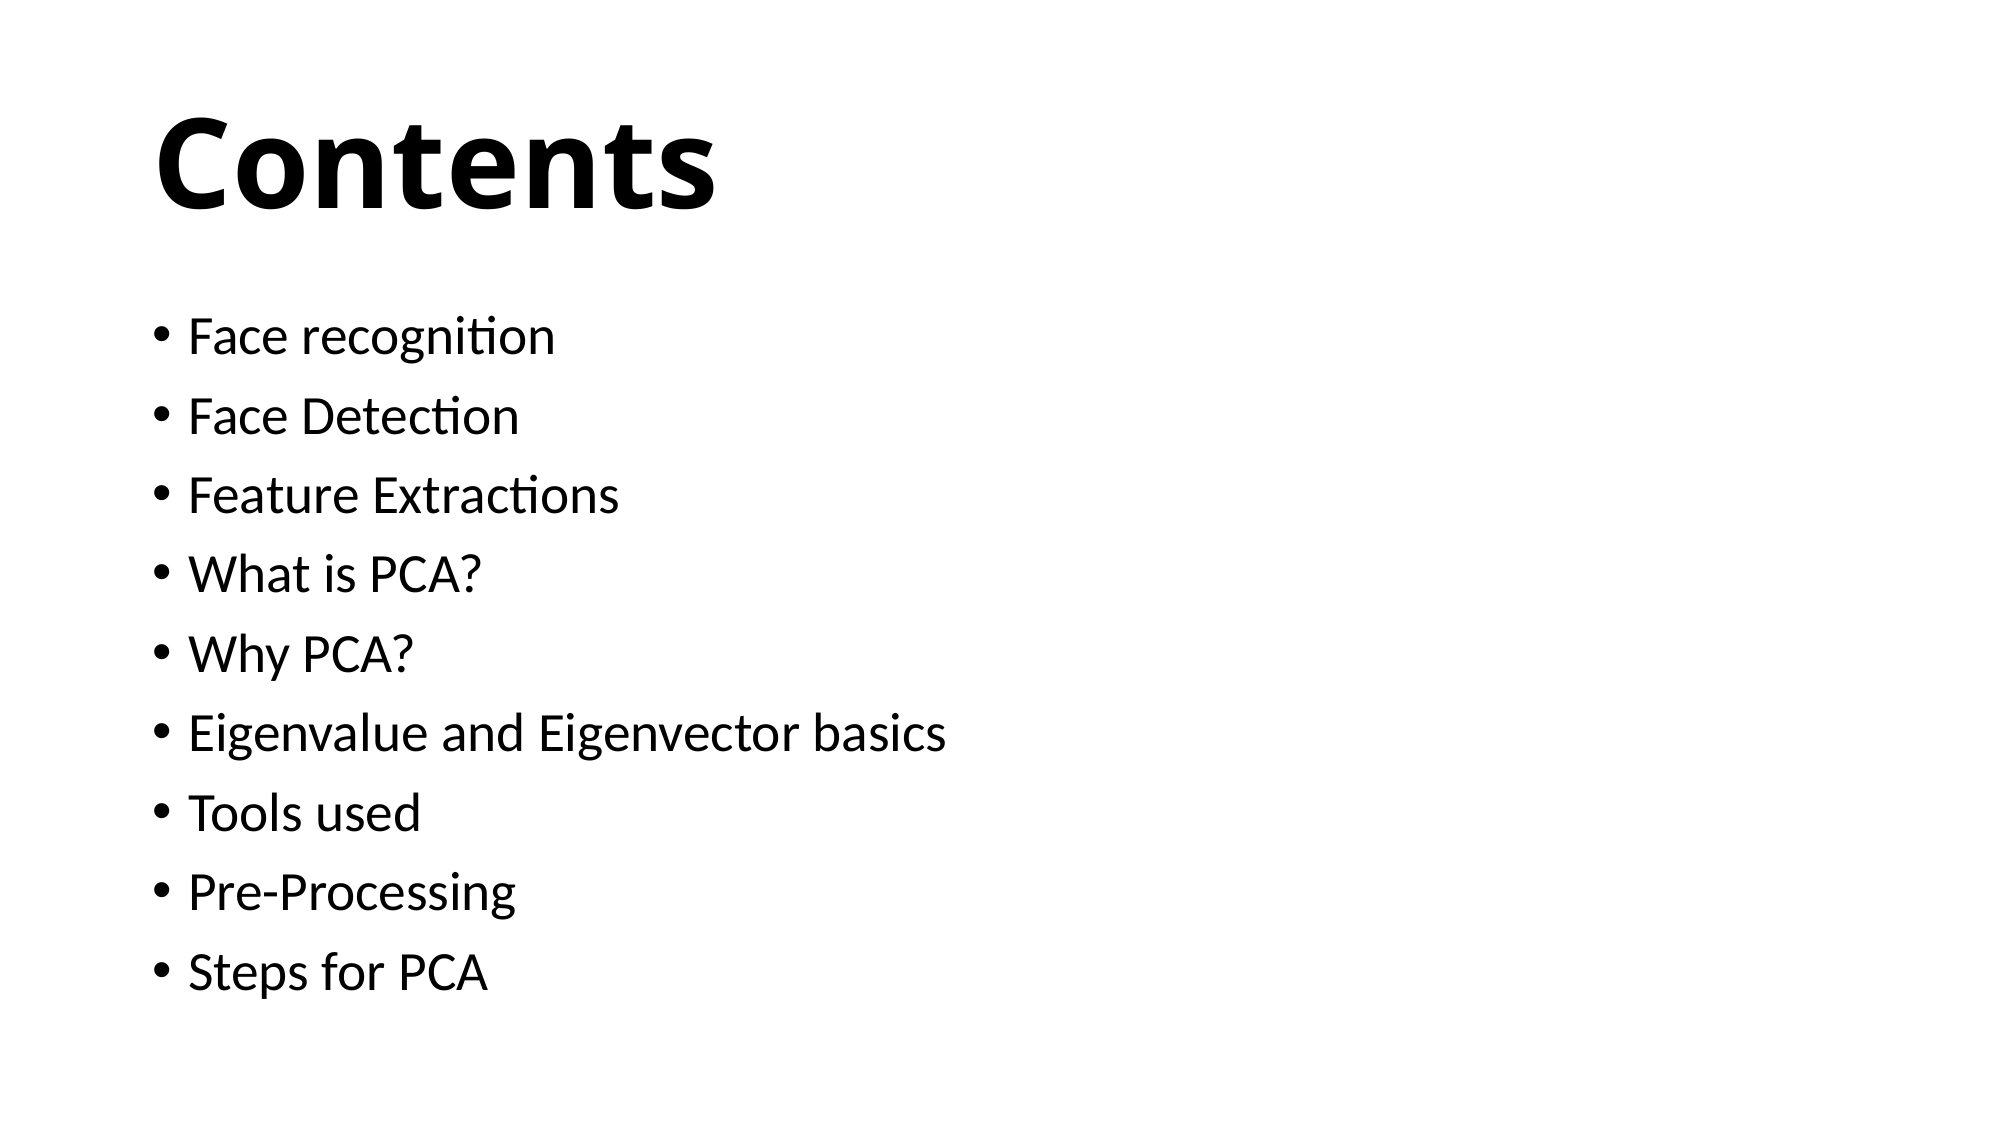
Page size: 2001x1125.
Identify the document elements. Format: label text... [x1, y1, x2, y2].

title Contents [137, 59, 1863, 278]
list Face recognition Face Detection Feature Extractions What is PCA? Why PCA? Eigenvalue and Eigenvector basics Tools used Pre-Processing Steps for PCA [137, 299, 1863, 1014]
